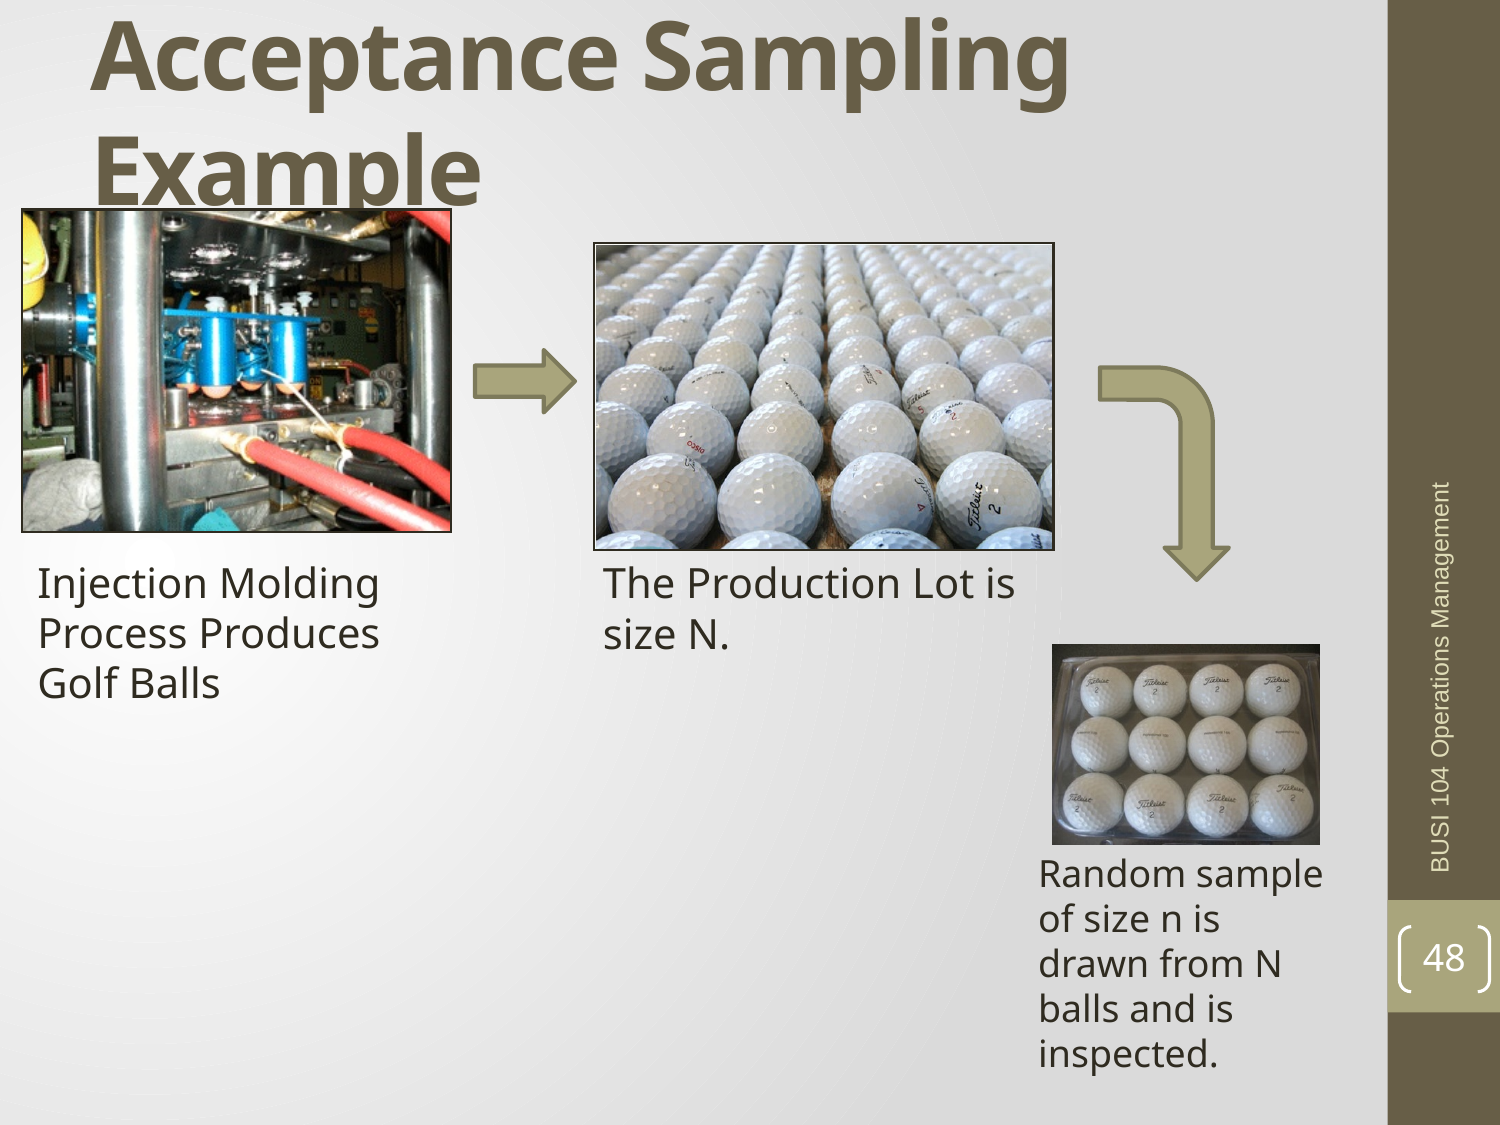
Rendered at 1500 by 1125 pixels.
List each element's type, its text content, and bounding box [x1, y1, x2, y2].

text_box [1097, 365, 1231, 583]
text_box Random sample of size n is drawn from N balls and is inspected. [1023, 842, 1349, 1083]
slide_number 48 [1397, 925, 1492, 994]
picture [1051, 643, 1320, 846]
picture [594, 243, 1053, 550]
footer BUSI 104 Operations Management [1408, 337, 1469, 889]
picture [22, 209, 451, 532]
title Acceptance Sampling Example [75, 45, 1325, 175]
text_box Injection Molding Process Produces Golf Balls [22, 549, 450, 714]
text_box [472, 348, 578, 415]
text_box The Production Lot is size N. [588, 549, 1060, 665]
